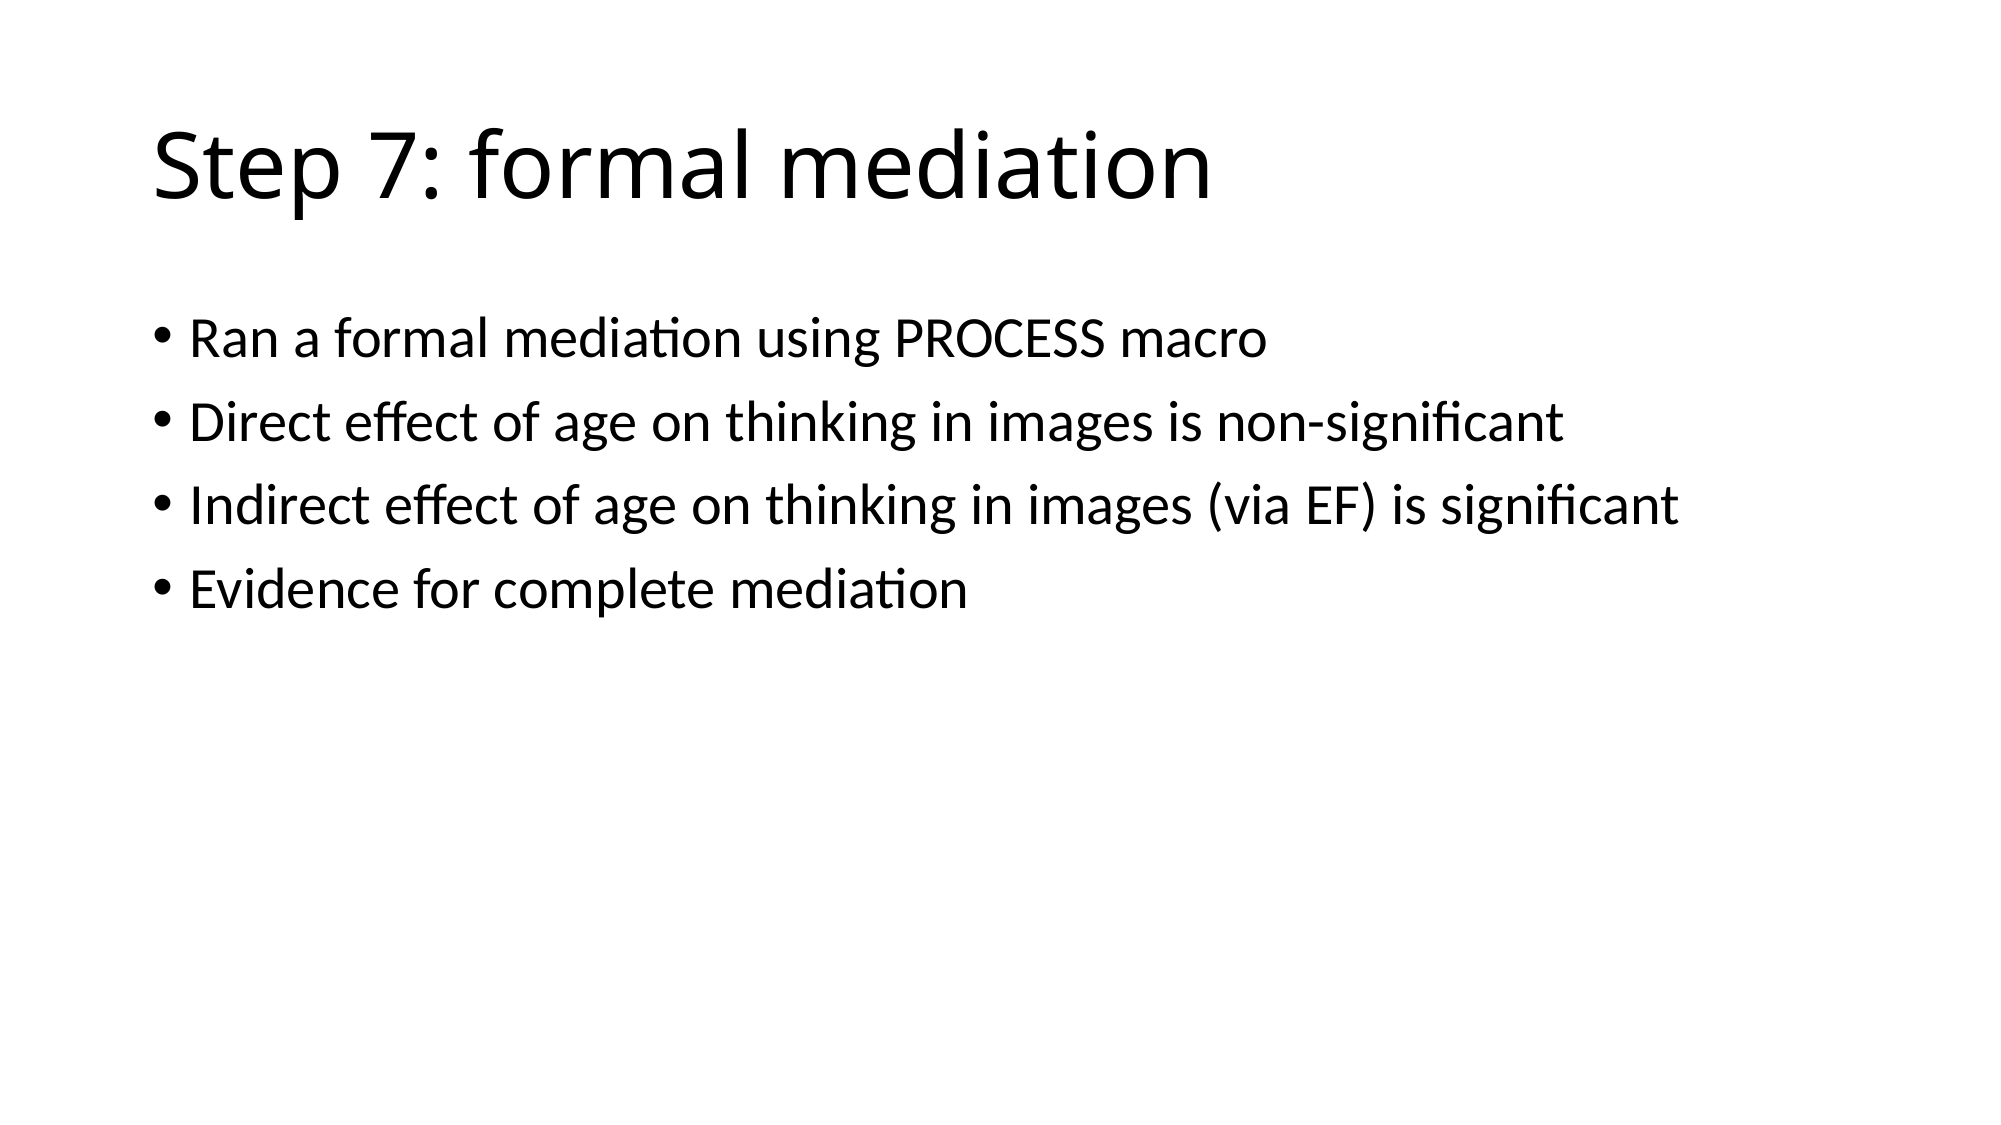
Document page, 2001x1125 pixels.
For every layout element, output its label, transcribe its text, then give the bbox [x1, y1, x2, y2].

title Step 7: formal mediation [137, 59, 1863, 278]
list Ran a formal mediation using PROCESS macro Direct effect of age on thinking in images is non-significant Indirect effect of age on thinking in images (via EF) is significant Evidence for complete mediation [137, 299, 1863, 1014]
